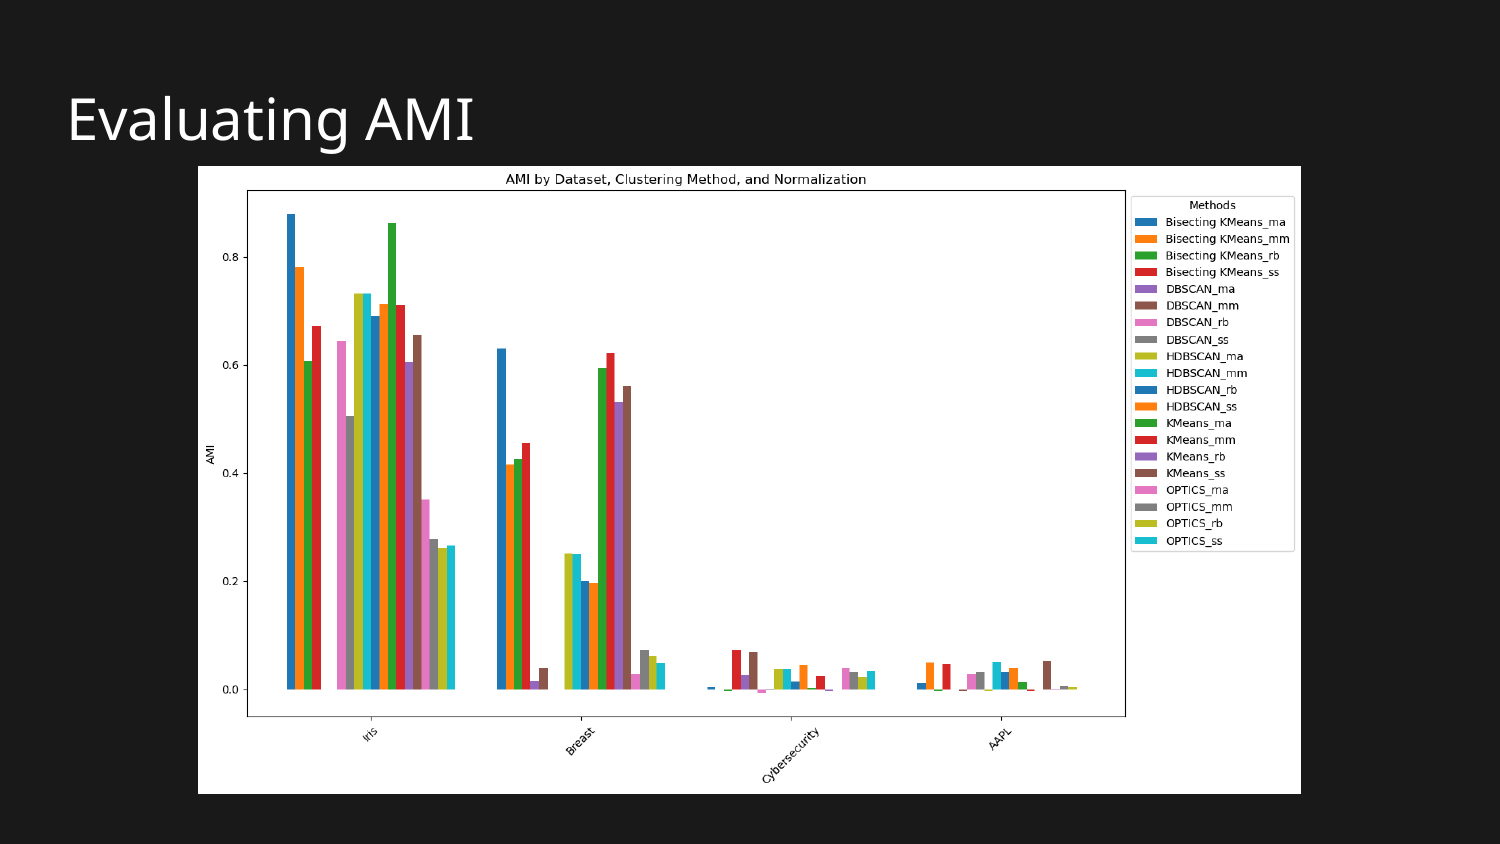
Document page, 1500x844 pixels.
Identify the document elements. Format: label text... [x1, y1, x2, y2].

title Evaluating AMI [51, 67, 1449, 167]
picture [198, 166, 1302, 794]
